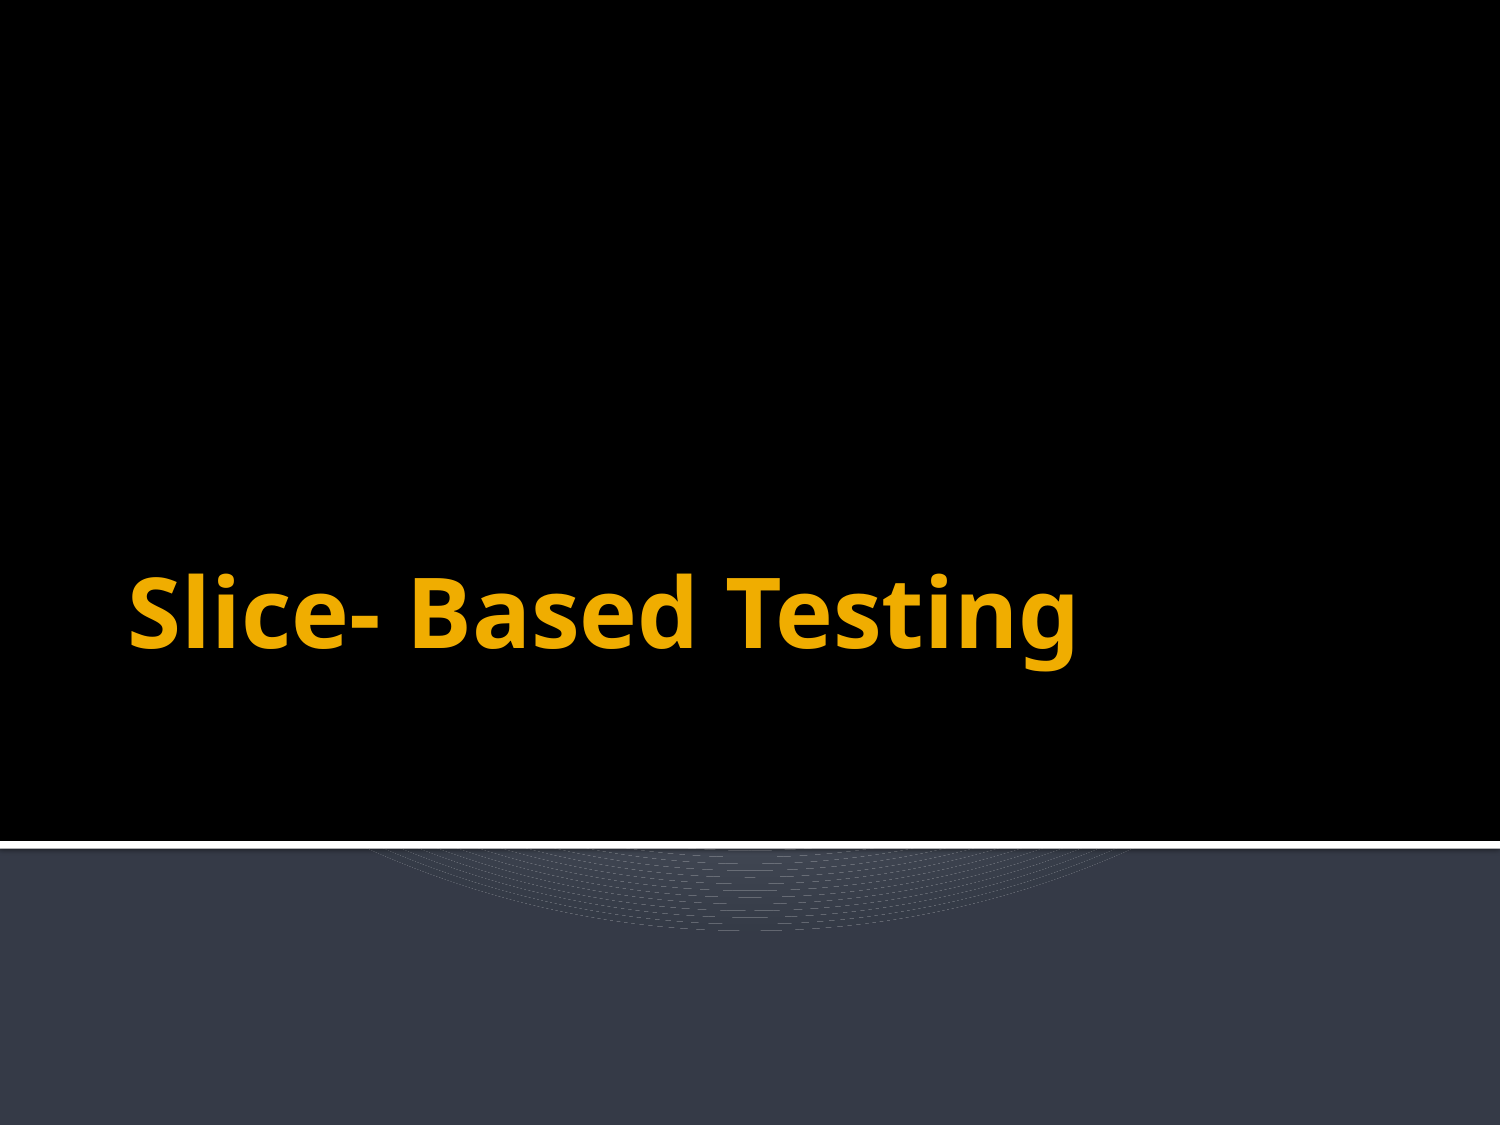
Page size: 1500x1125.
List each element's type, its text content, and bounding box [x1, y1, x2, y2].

title Slice- Based Testing [112, 550, 1438, 825]
